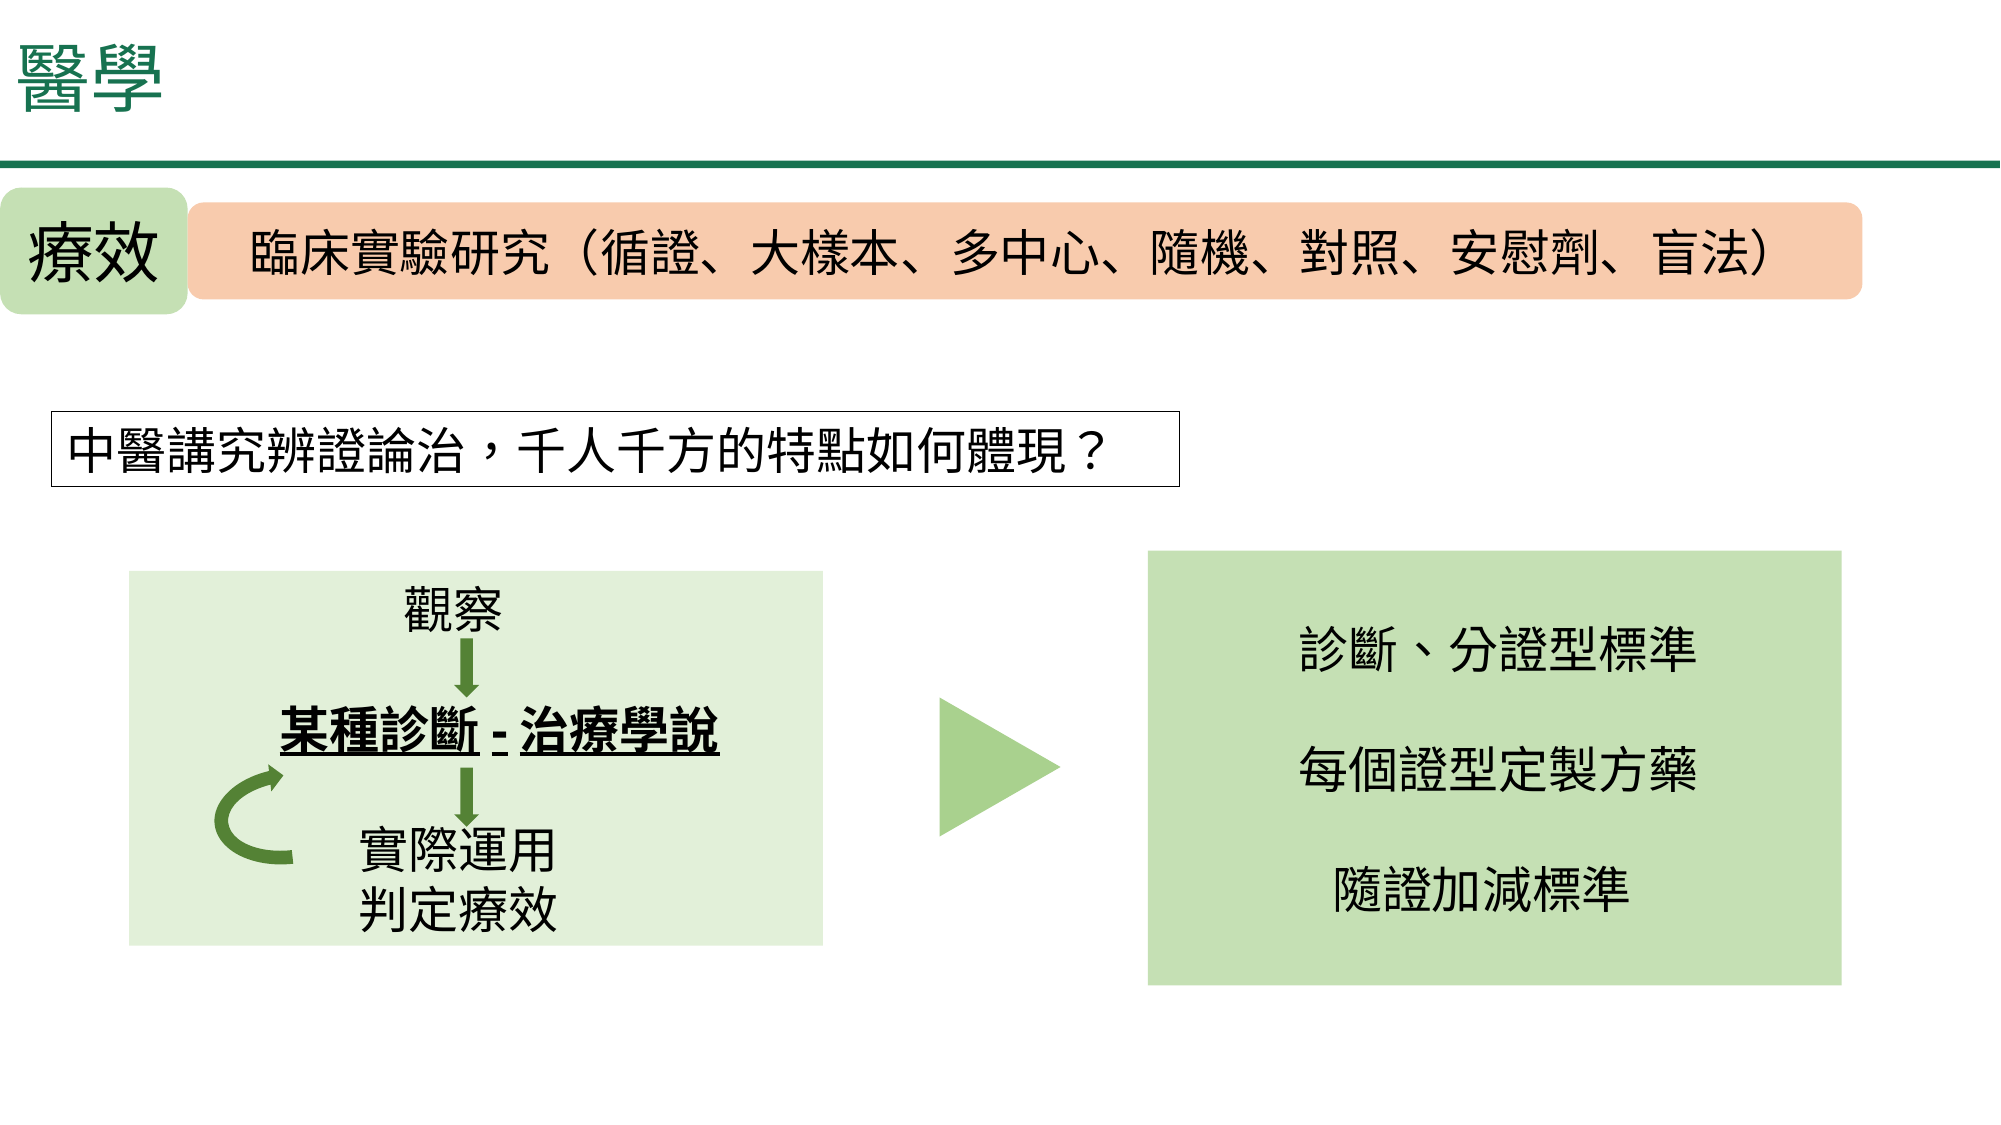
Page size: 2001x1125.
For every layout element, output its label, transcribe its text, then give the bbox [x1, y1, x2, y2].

text_box 觀察 某種診斷-治療學說 實際運用 判定療效 [129, 570, 823, 946]
text_box 中醫講究辨證論治，千人千方的特點如何體現？ [51, 411, 1180, 487]
text_box [451, 766, 482, 829]
text_box [938, 695, 1063, 839]
text_box [451, 637, 482, 699]
title 醫學 [0, 3, 1725, 161]
text_box [213, 762, 295, 866]
text_box 診斷、分證型標準 每個證型定製方藥 隨證加減標準 [1147, 550, 1842, 986]
text_box 臨床實驗研究（循證、大樣本、多中心、隨機、對照、安慰劑、盲法） [186, 201, 1864, 301]
text_box 療效 [0, 186, 189, 316]
